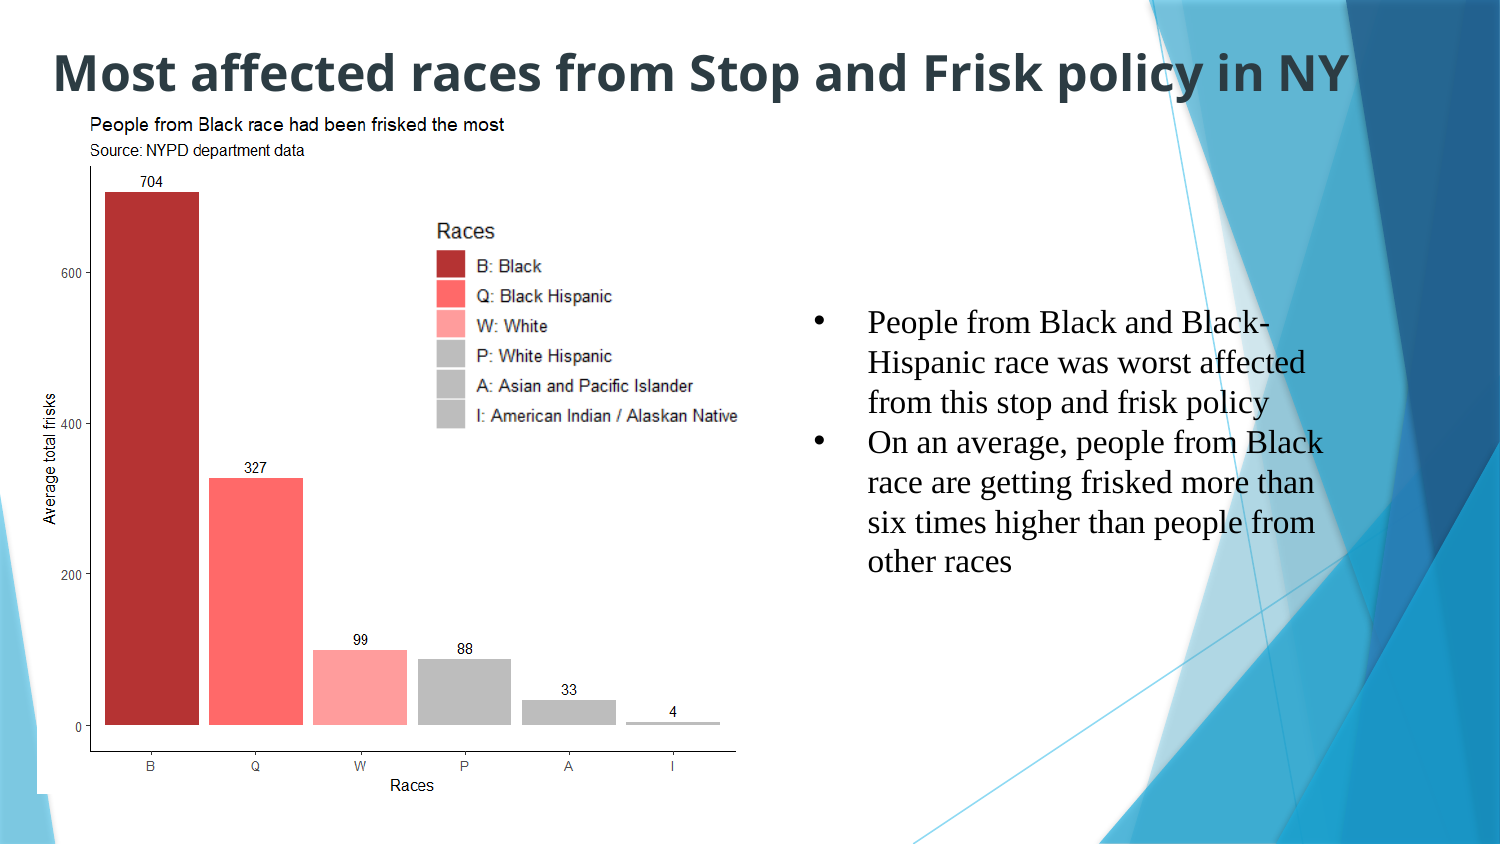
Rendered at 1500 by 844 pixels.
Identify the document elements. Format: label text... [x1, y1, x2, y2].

title Most affected races from Stop and Frisk policy in NY [37, 23, 1439, 117]
list People from Black and Black-Hispanic race was worst affected from this stop and frisk policy On an average, people from Black race are getting frisked more than six times higher than people from other races [777, 125, 1375, 756]
picture [37, 114, 746, 794]
